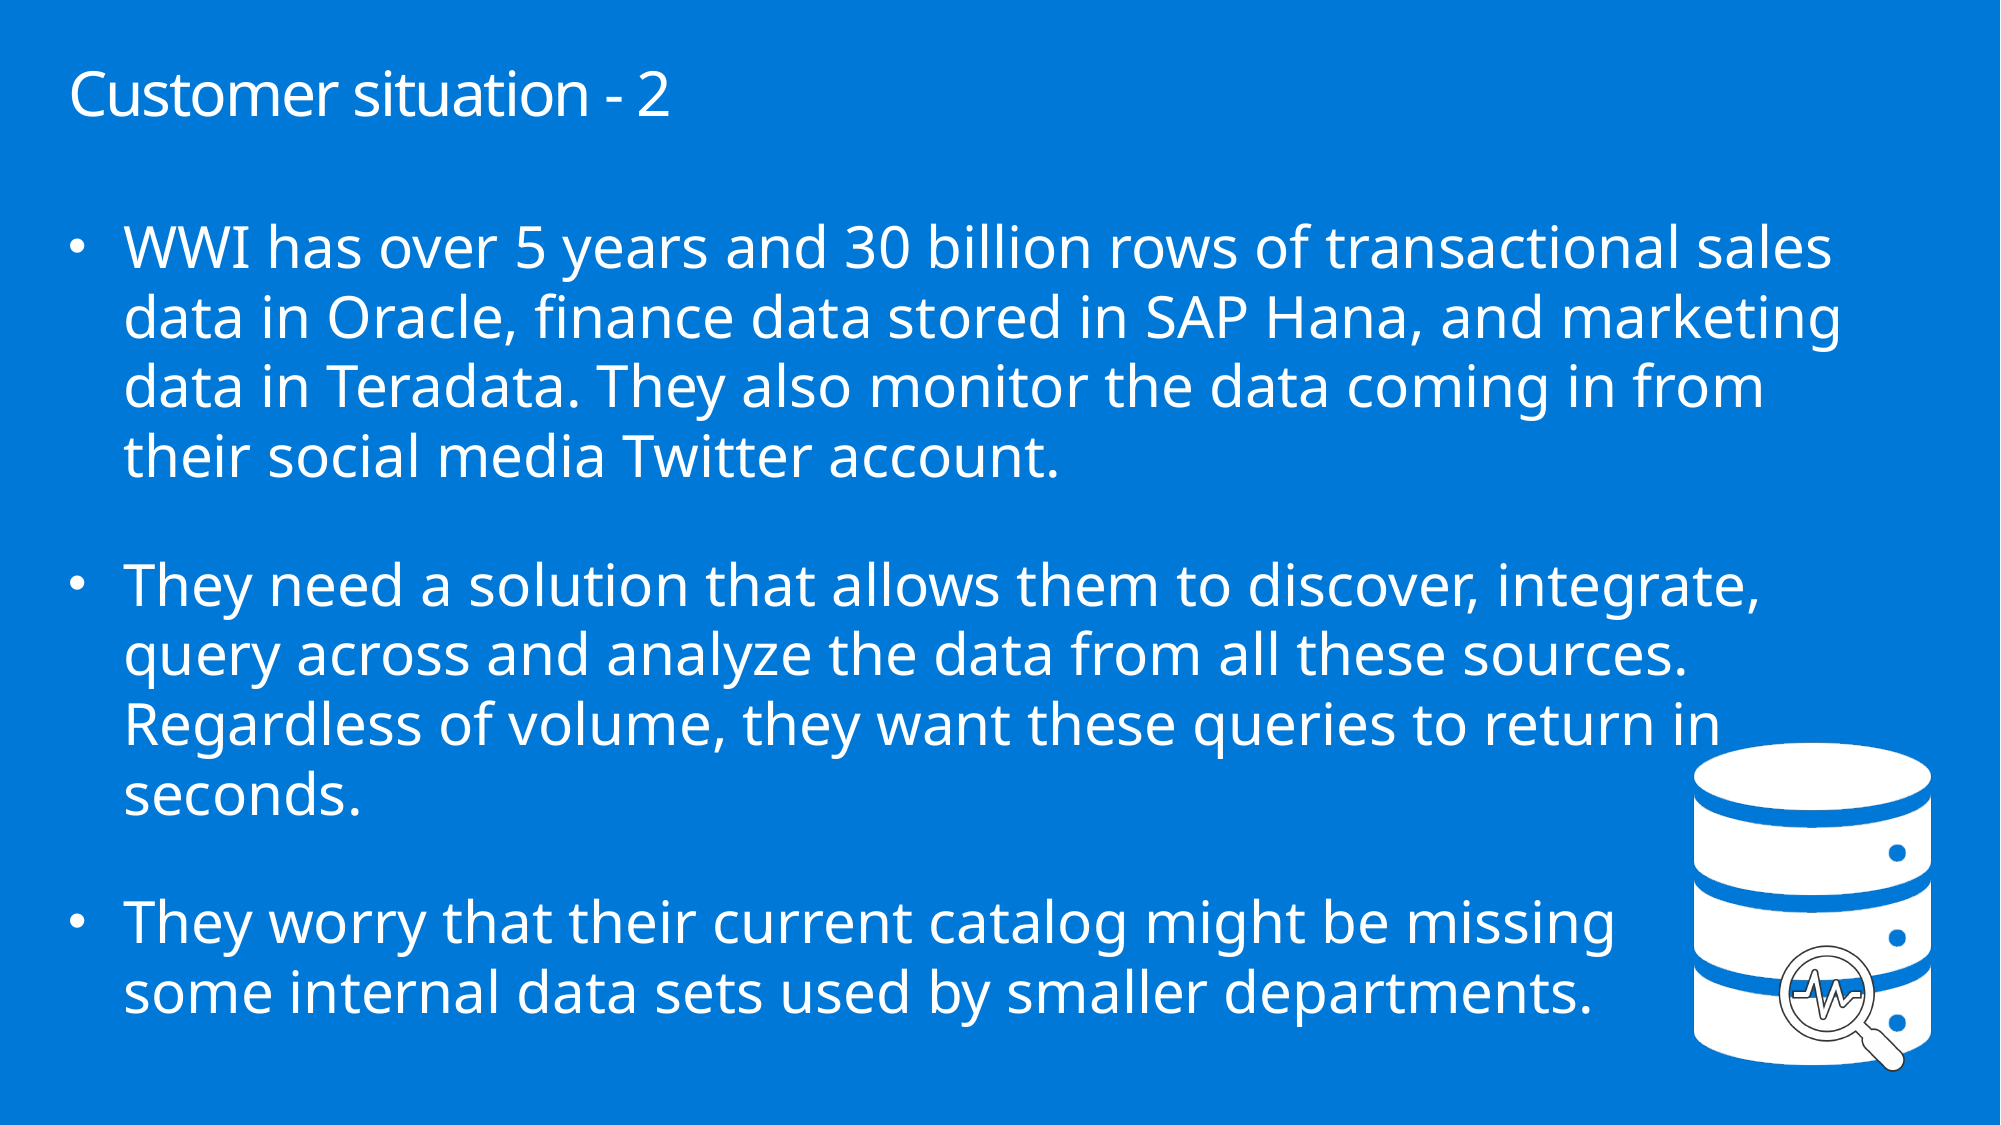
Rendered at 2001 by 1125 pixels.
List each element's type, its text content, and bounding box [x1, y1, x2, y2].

title Customer situation - 2 [44, 47, 1957, 196]
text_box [1609, 700, 2000, 1108]
list WWI has over 5 years and 30 billion rows of transactional sales data in Oracle, finance data stored in SAP Hana, and marketing data in Teradata. They also monitor the data coming in from their social media Twitter account. They need a solution that allows them to discover, integrate, query across and analyze the data from all these sources. Regardless of volume, they want these queries to return in seconds. They worry that their current catalog might be missing some internal data sets used by smaller departments. [44, 195, 1890, 1089]
